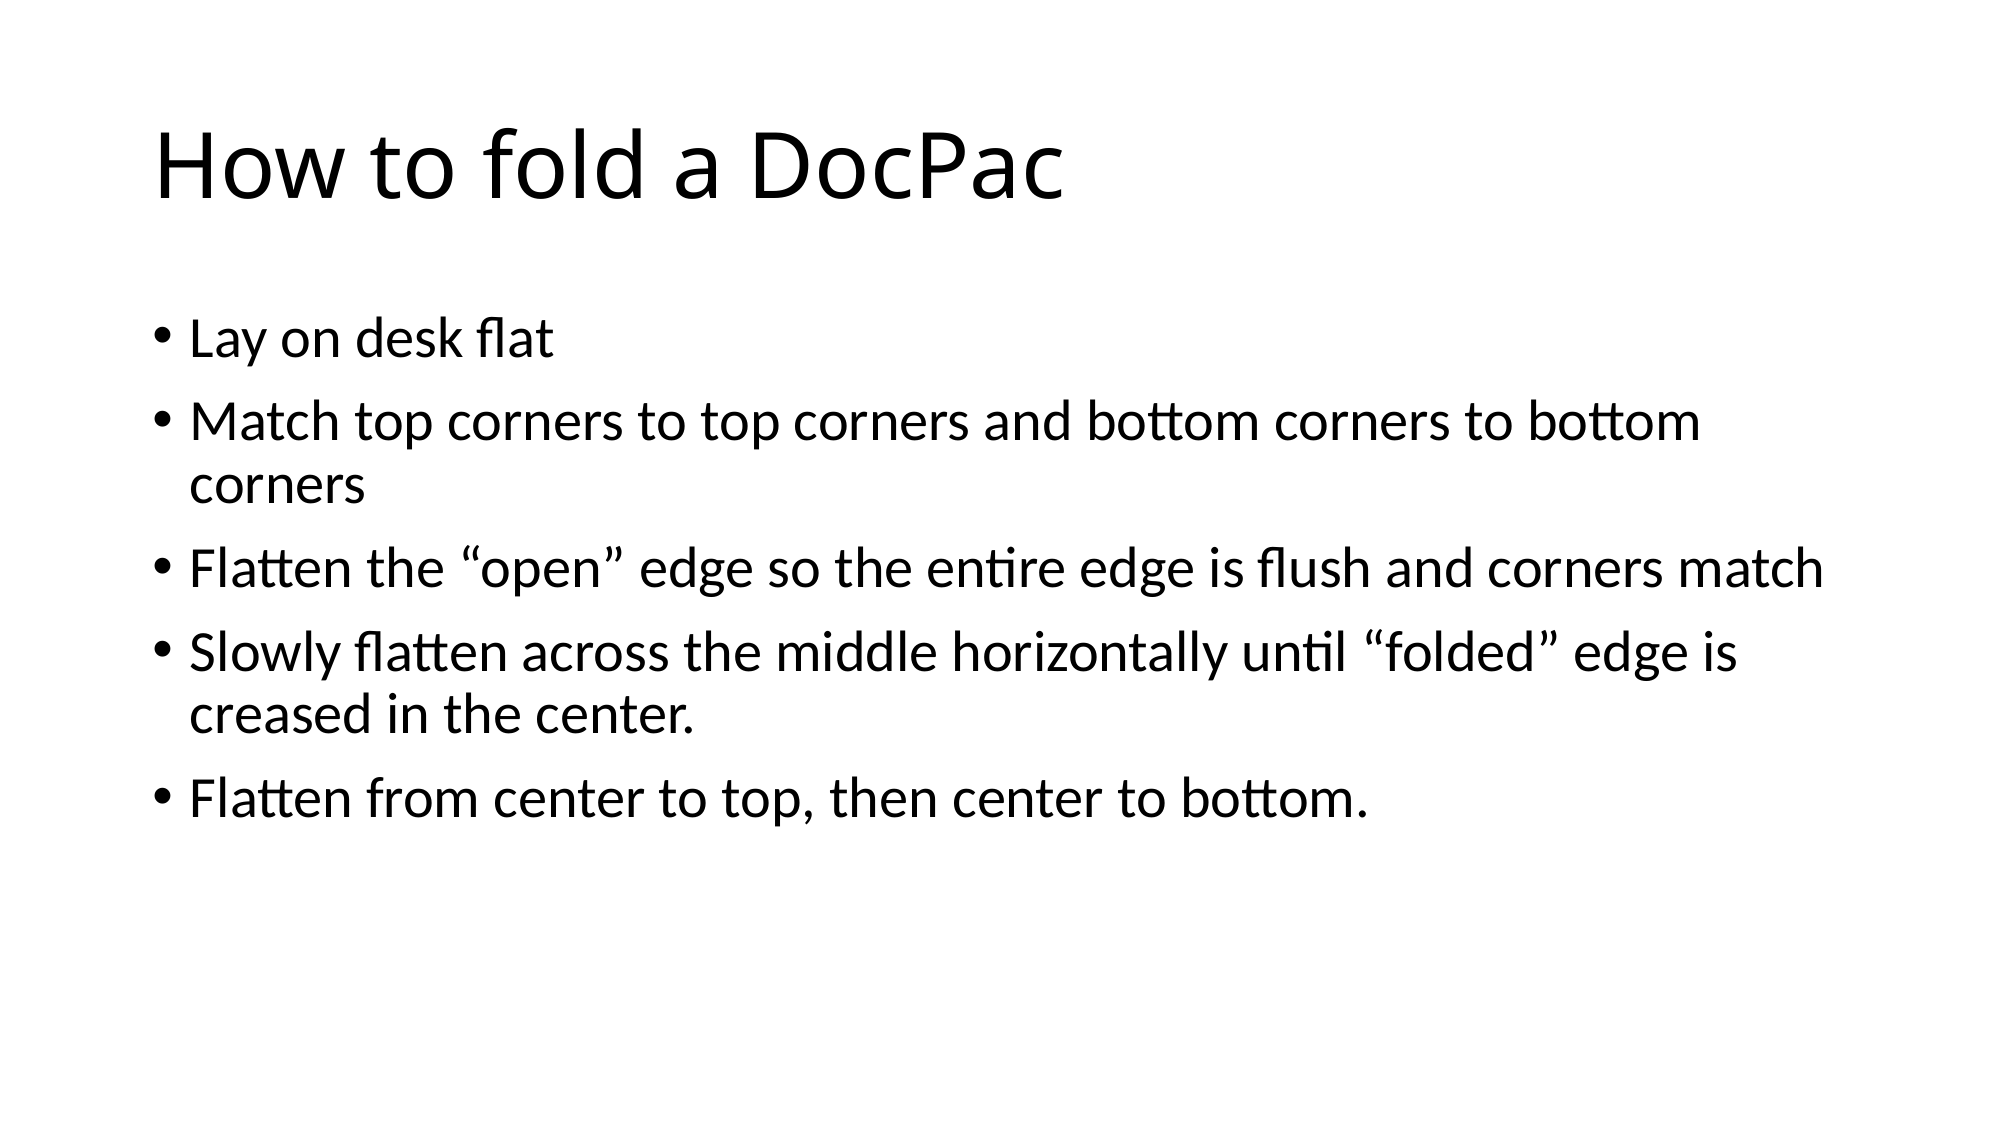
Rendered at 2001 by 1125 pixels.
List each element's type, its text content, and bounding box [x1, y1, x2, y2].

title How to fold a DocPac [137, 59, 1863, 278]
list Lay on desk flat Match top corners to top corners and bottom corners to bottom corners Flatten the “open” edge so the entire edge is flush and corners match Slowly flatten across the middle horizontally until “folded” edge is creased in the center. Flatten from center to top, then center to bottom. [137, 299, 1863, 1014]
